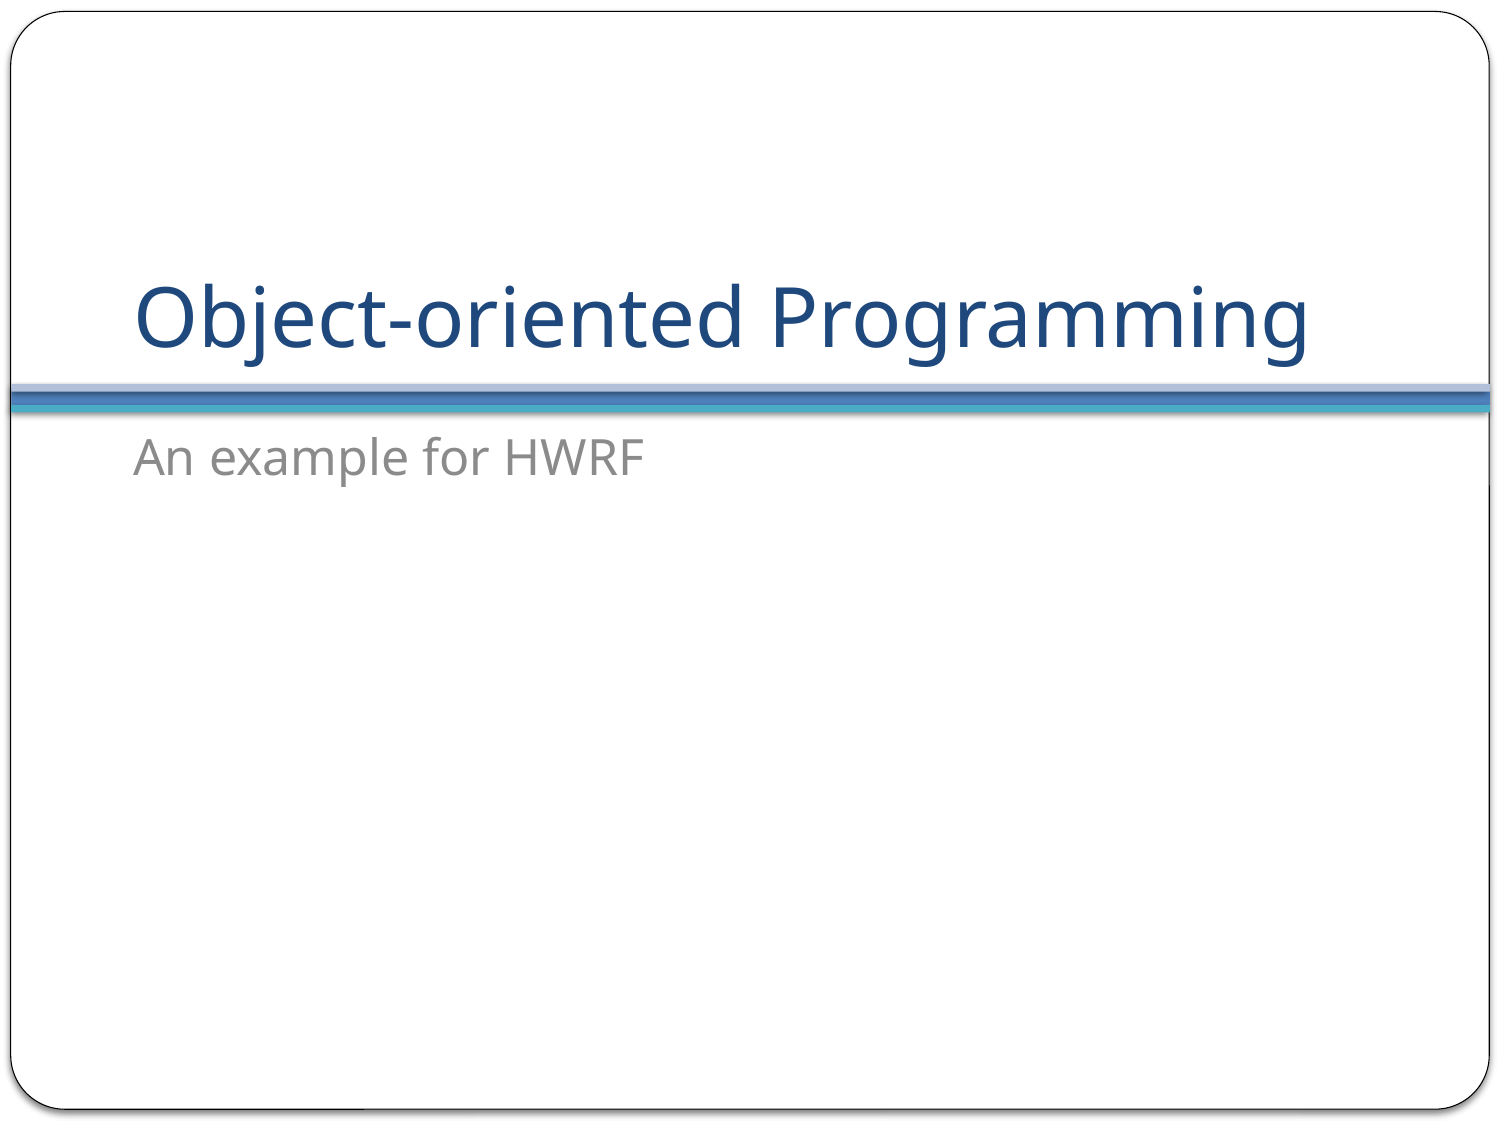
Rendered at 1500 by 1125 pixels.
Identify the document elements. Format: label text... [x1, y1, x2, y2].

title Object-oriented Programming [118, 156, 1394, 380]
list An example for HWRF [118, 417, 1394, 638]
